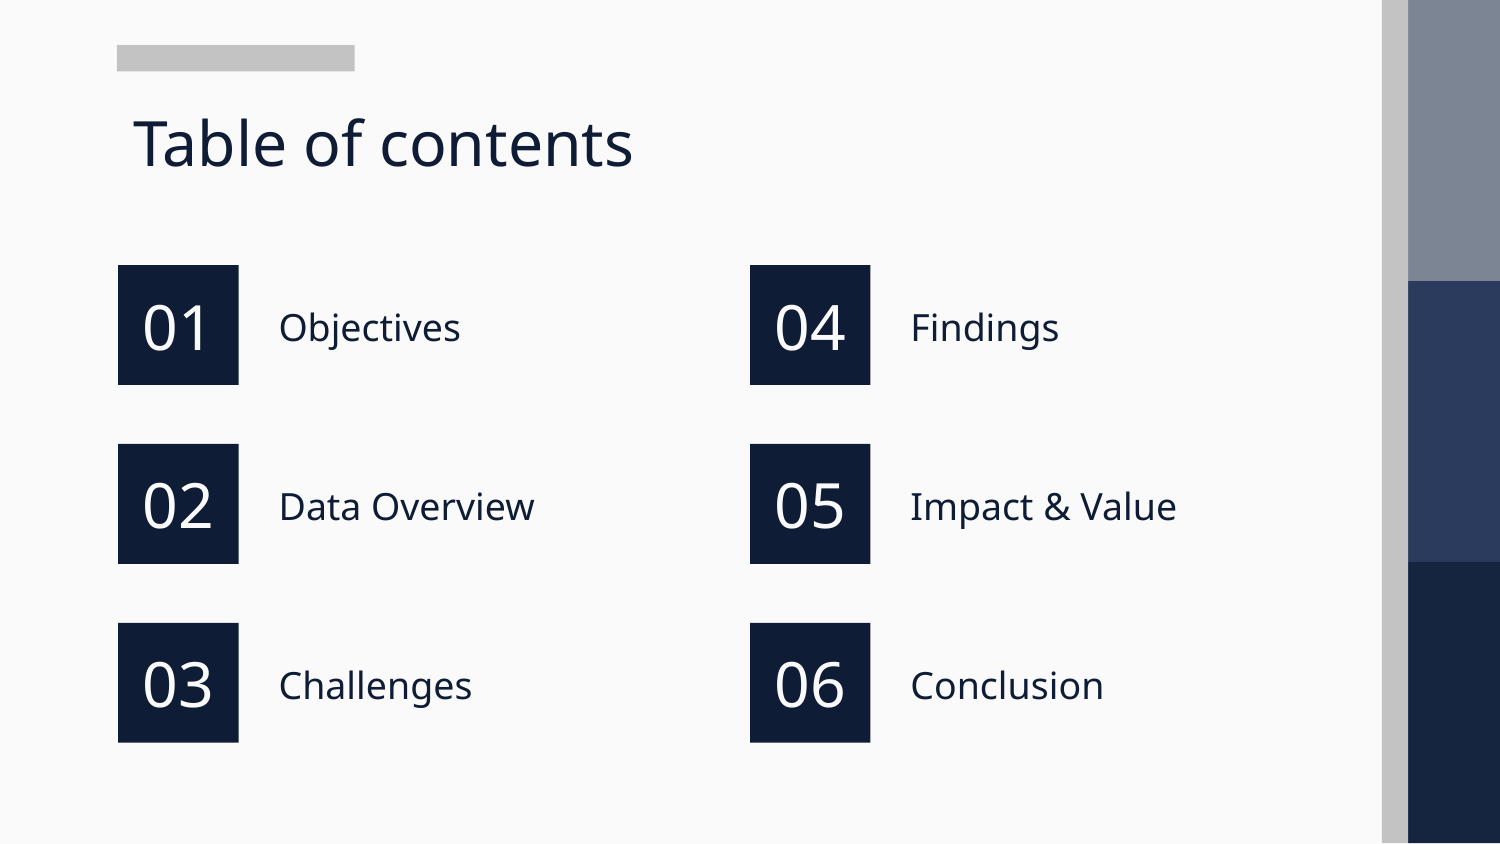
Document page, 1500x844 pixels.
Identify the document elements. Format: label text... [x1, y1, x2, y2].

title 02 [118, 443, 239, 564]
title 05 [750, 443, 871, 564]
subtitle Impact & Value [895, 467, 1311, 540]
subtitle Conclusion [895, 646, 1311, 719]
title 04 [750, 265, 871, 385]
title 01 [118, 265, 239, 385]
subtitle Objectives [263, 289, 679, 361]
title Table of contents [118, 88, 1382, 183]
subtitle Challenges [263, 646, 679, 719]
title 06 [750, 622, 871, 743]
subtitle Findings [895, 289, 1311, 361]
title 03 [118, 622, 239, 743]
subtitle Data Overview [263, 467, 679, 540]
